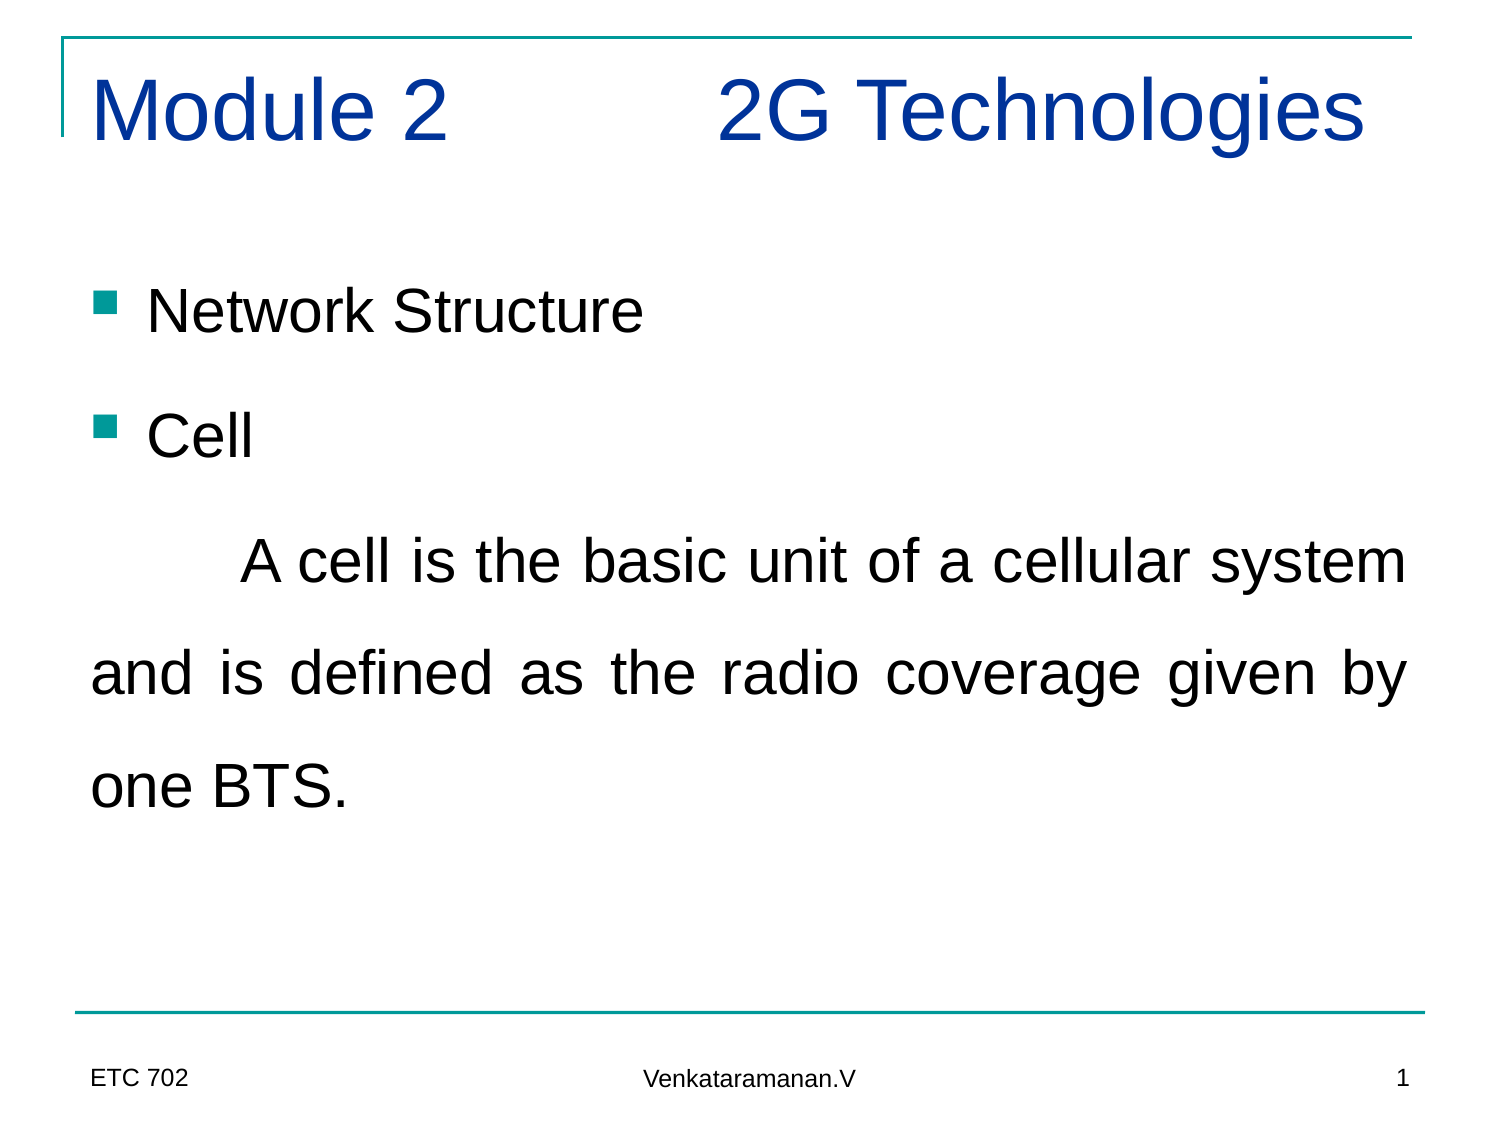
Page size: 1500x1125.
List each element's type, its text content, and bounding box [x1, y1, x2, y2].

slide_number 1 [1074, 1024, 1425, 1100]
title Module 2 2G Technologies [75, 45, 1425, 233]
list Network Structure Cell A cell is the basic unit of a cellular system and is defined as the radio coverage given by one BTS. [75, 262, 1425, 1006]
footer Venkataramanan.V [512, 1025, 988, 1100]
slide_number ETC 702 [75, 1024, 425, 1100]
